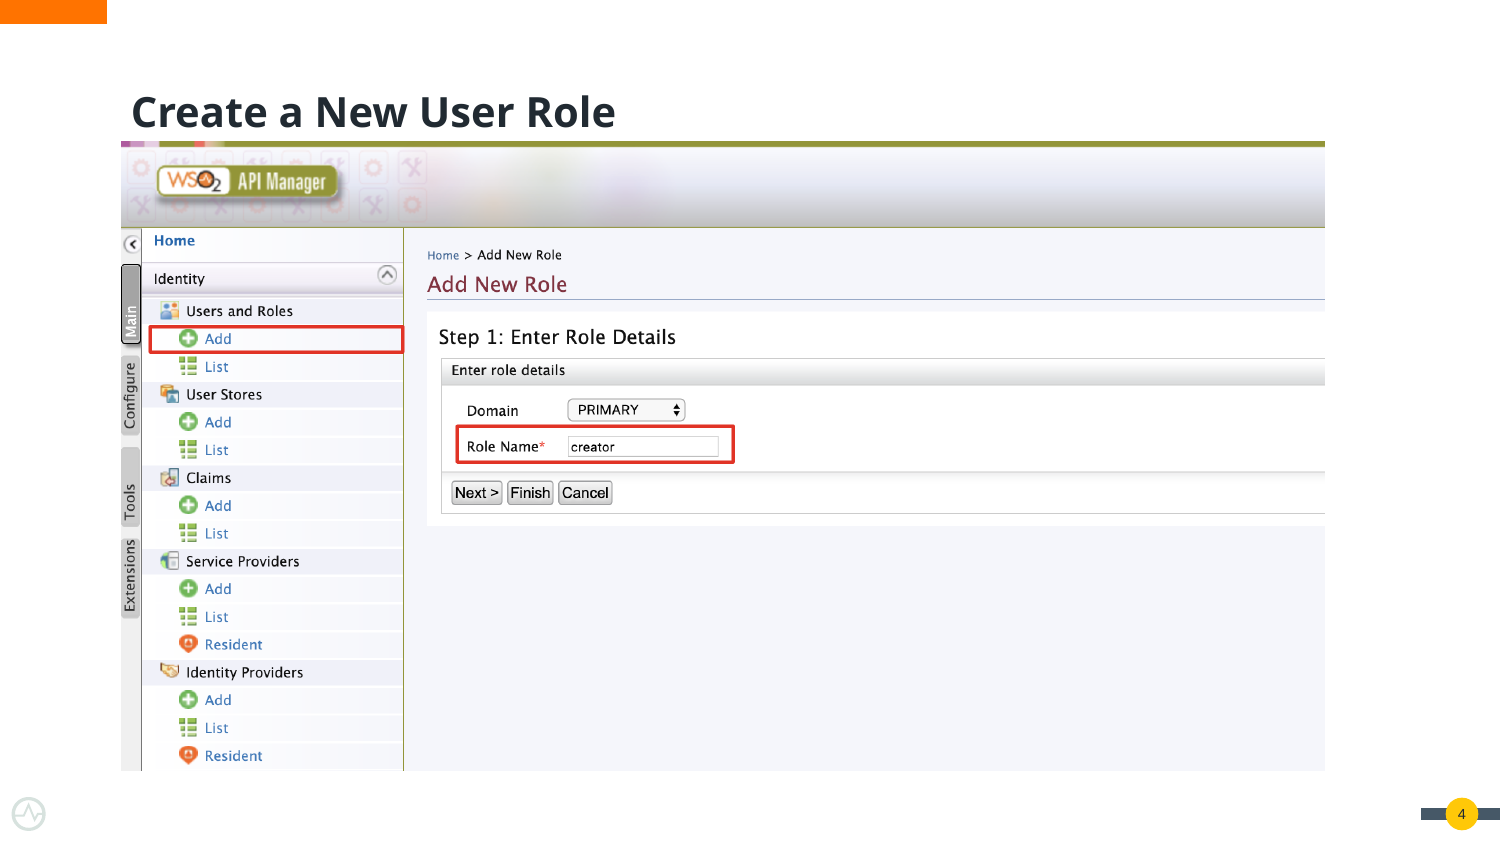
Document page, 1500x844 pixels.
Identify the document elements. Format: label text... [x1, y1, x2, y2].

slide_number ‹#› [1431, 793, 1493, 835]
picture [121, 141, 1325, 772]
title Create a New User Role [115, 74, 1393, 147]
